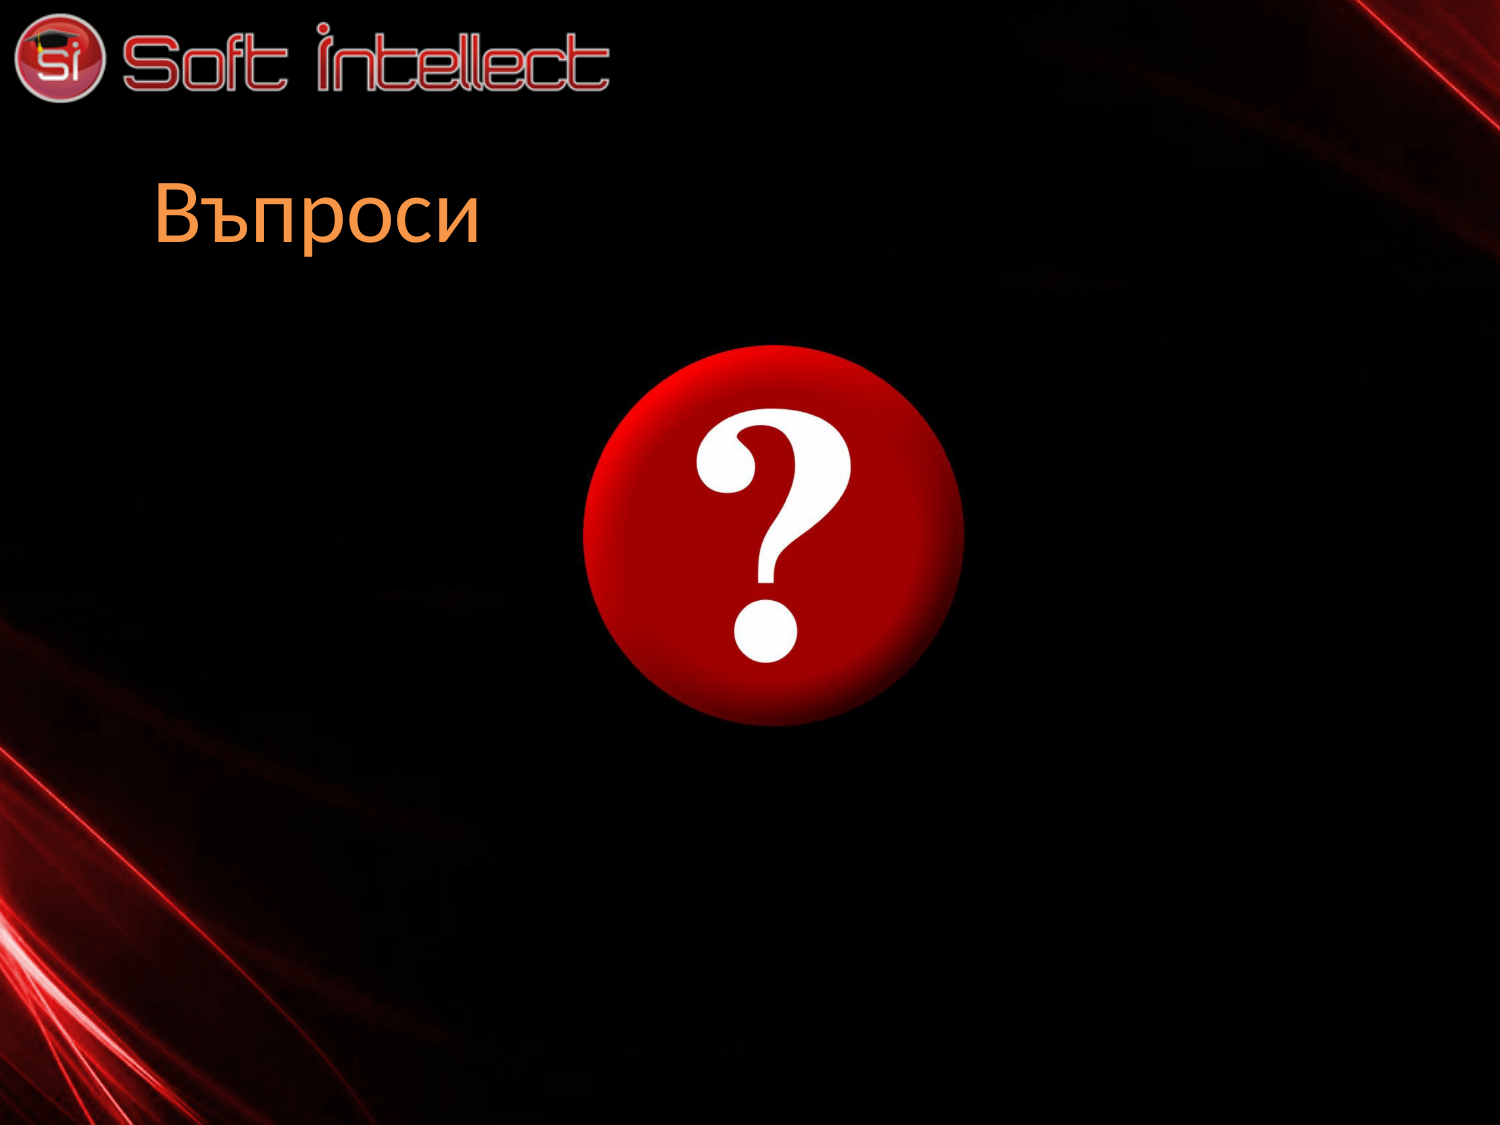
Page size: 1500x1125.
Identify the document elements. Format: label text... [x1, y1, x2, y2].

text_box Въпроси [137, 112, 1488, 300]
picture [0, 0, 1500, 1125]
text_box [124, 275, 1375, 1018]
